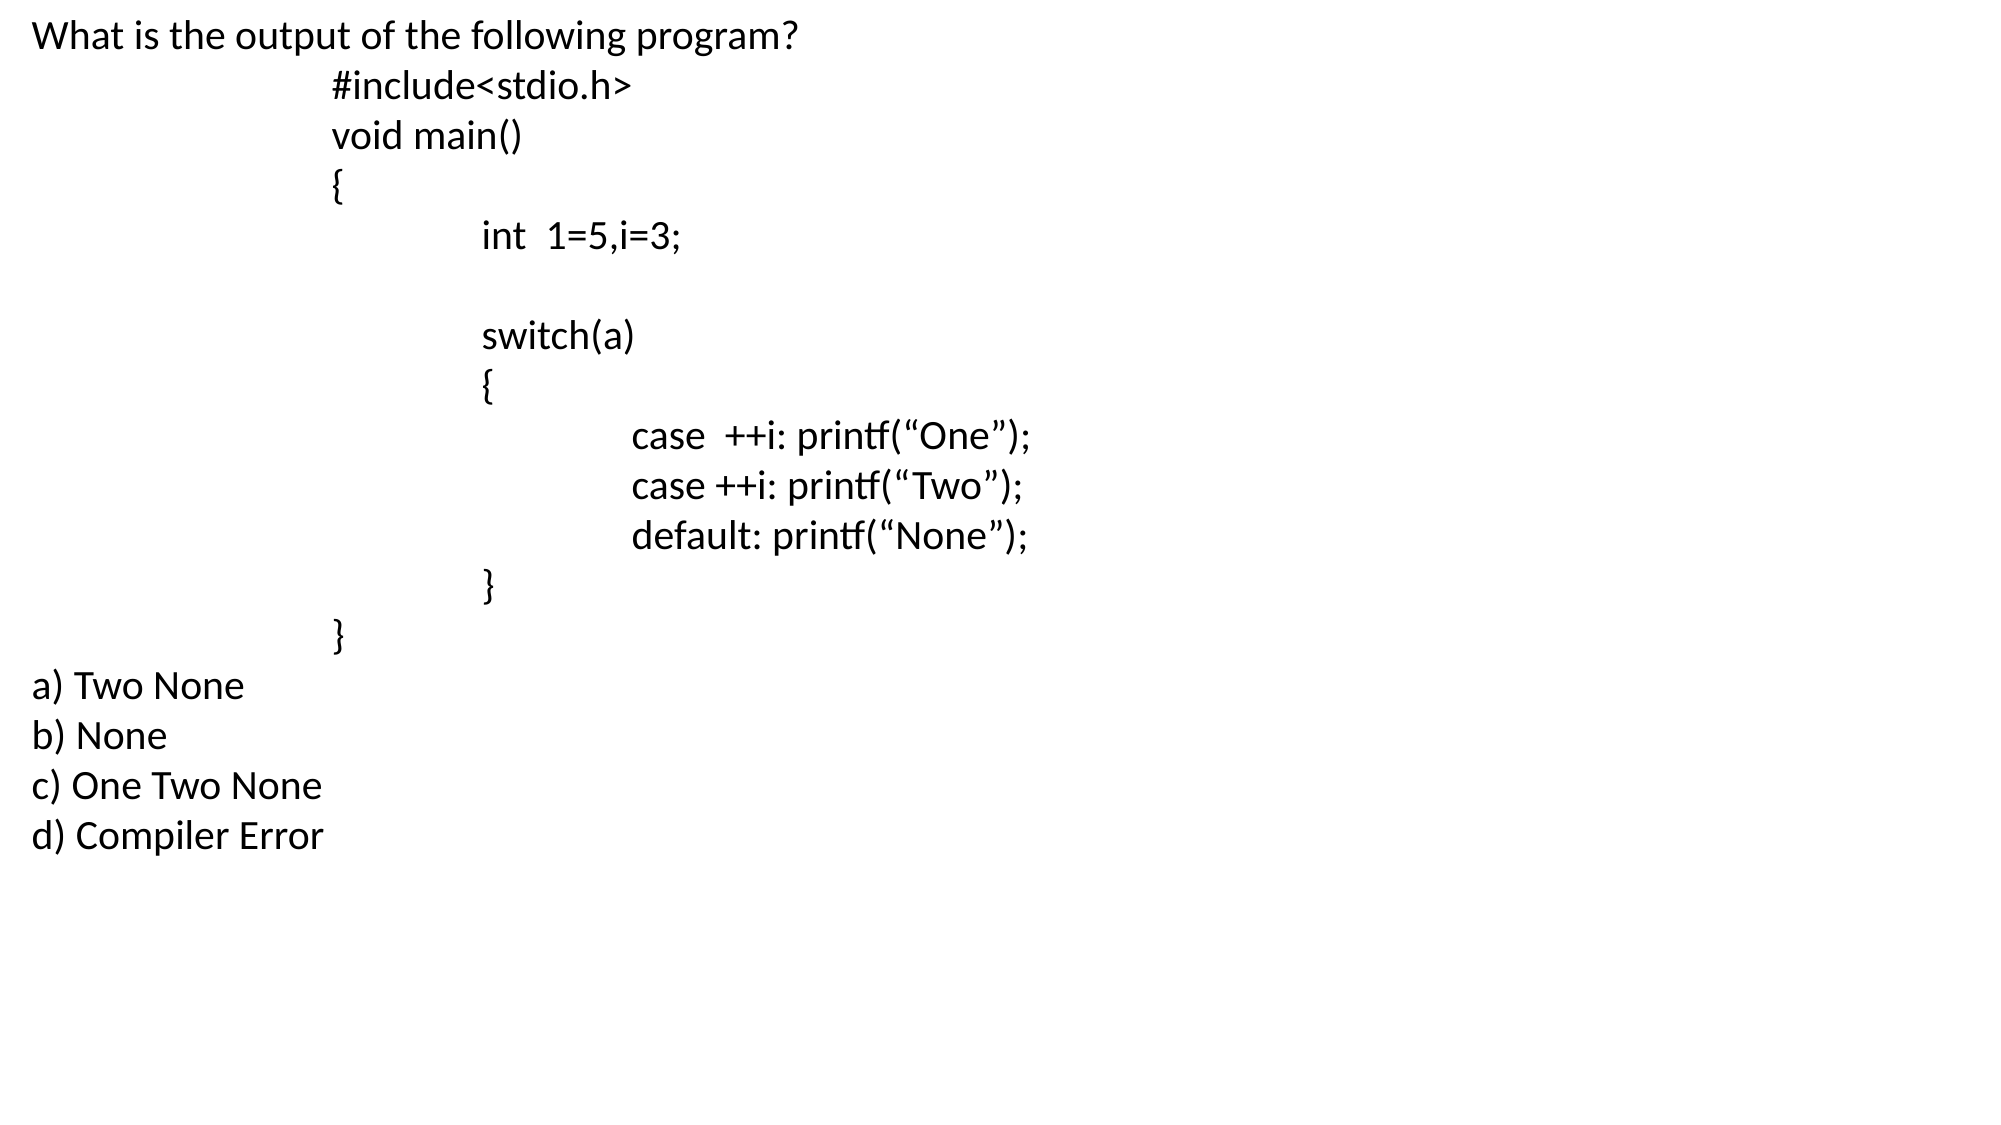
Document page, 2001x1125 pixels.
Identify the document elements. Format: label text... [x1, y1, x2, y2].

text_box What is the output of the following program? #include<stdio.h> void main() { int 1=5,i=3; switch(a) { case ++i: printf(“One”); case ++i: printf(“Two”); default: printf(“None”); } } a) Two None b) None c) One Two None d) Compiler Error [16, 0, 2000, 866]
